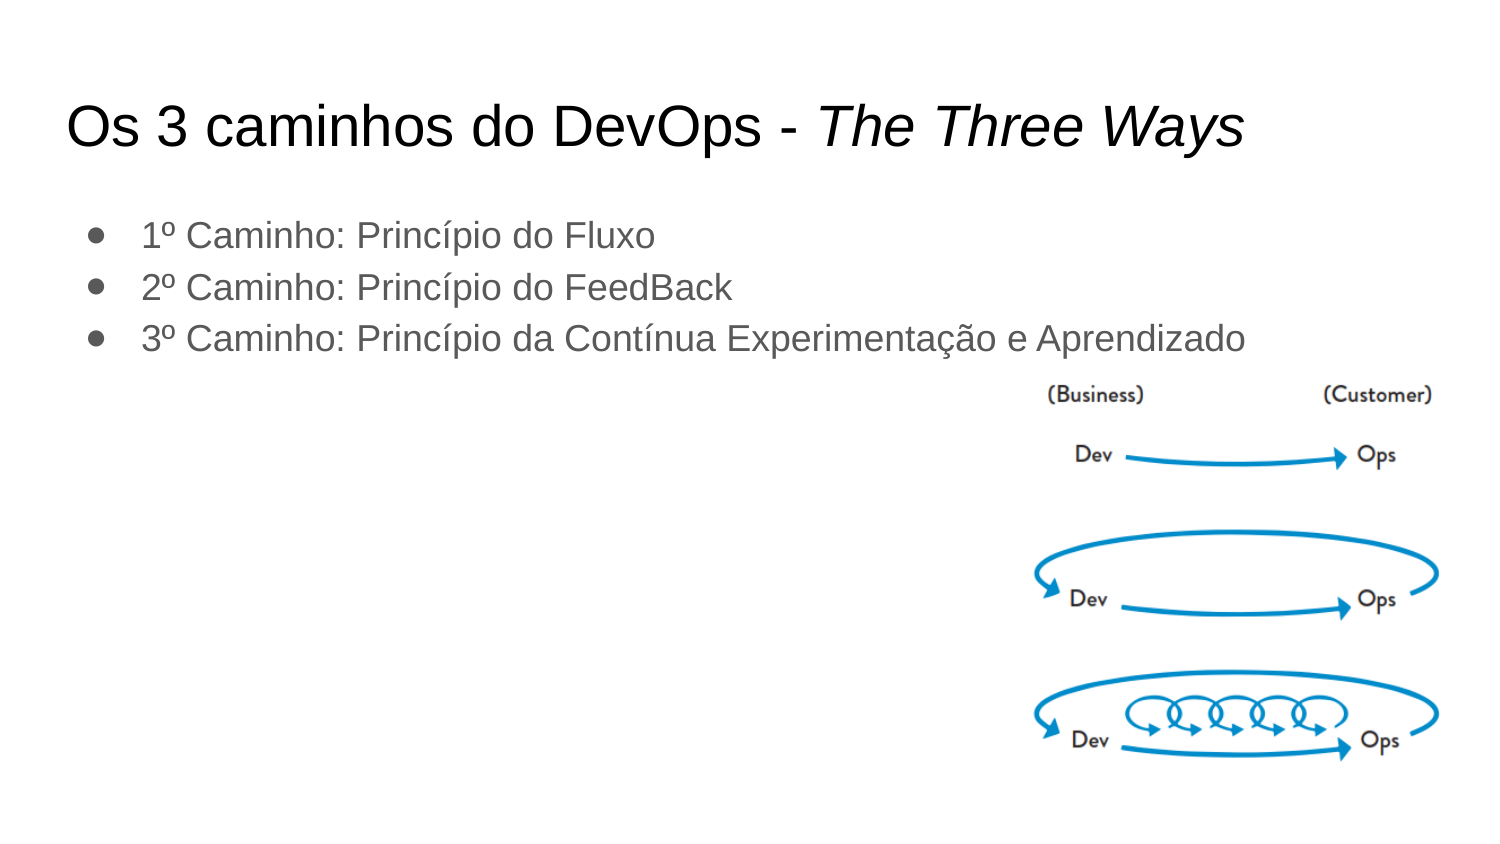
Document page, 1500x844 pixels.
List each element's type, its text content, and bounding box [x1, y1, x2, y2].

picture [1029, 367, 1450, 769]
list 1º Caminho: Princípio do Fluxo 2º Caminho: Princípio do FeedBack 3º Caminho: Princípio da Contínua Experimentação e Aprendizado [51, 189, 1449, 750]
title Os 3 caminhos do DevOps - The Three Ways [51, 72, 1449, 167]
